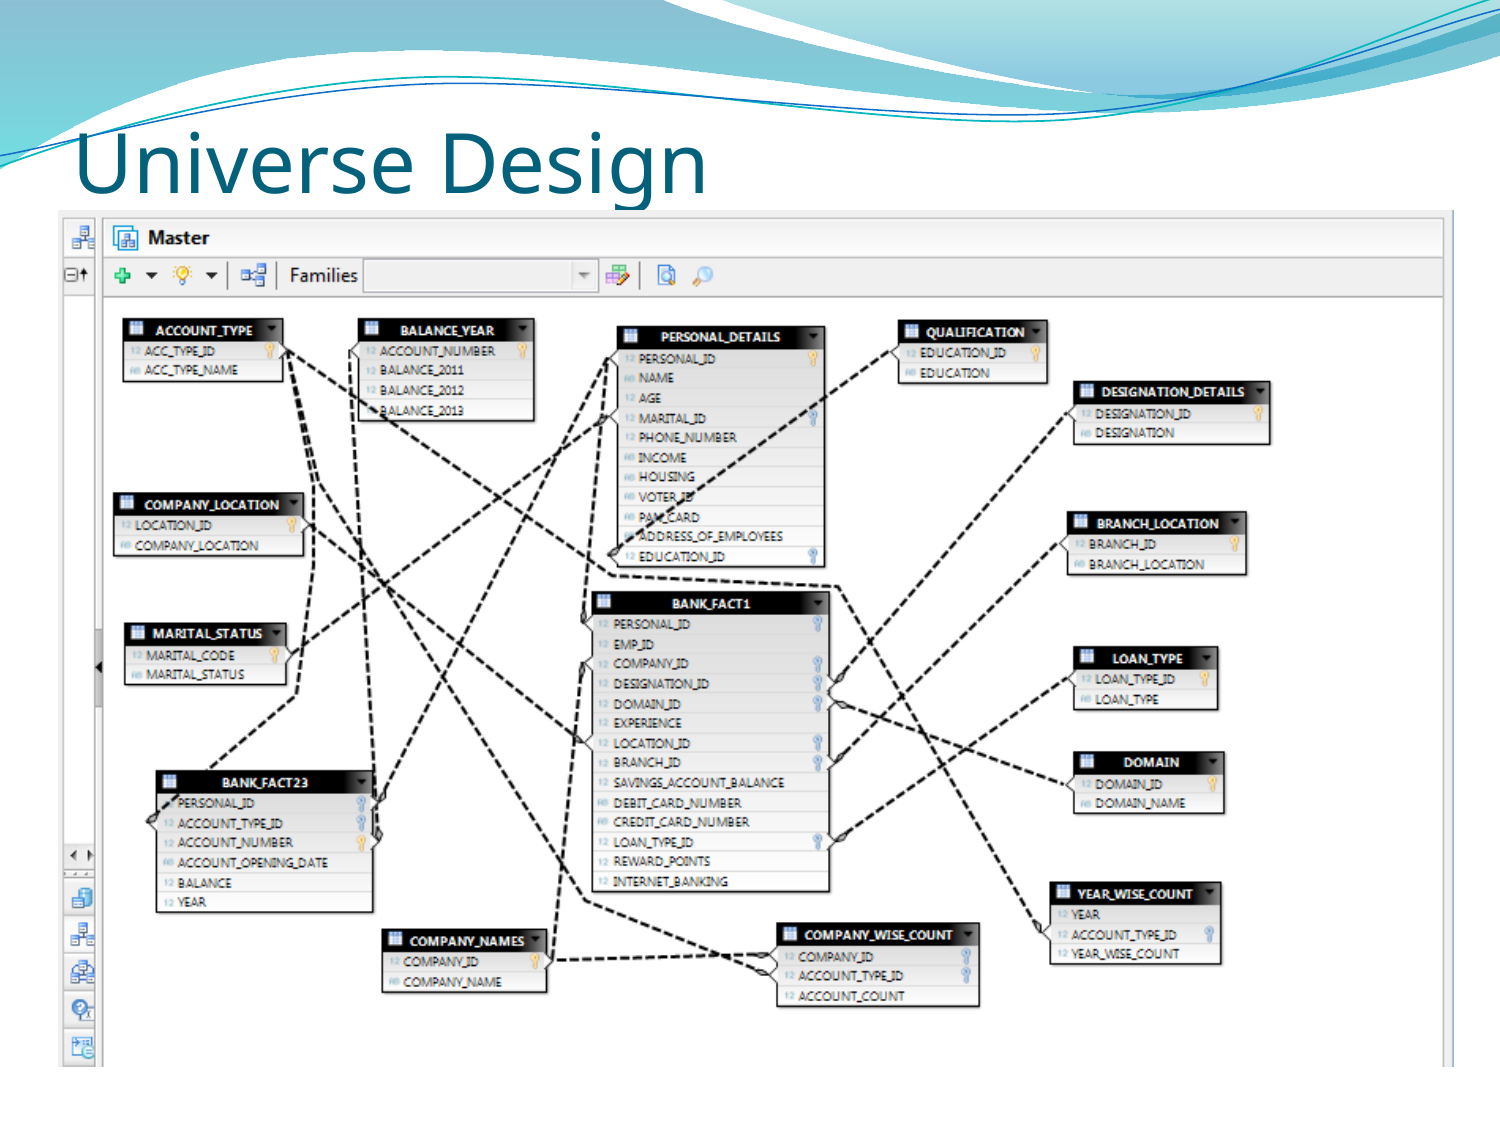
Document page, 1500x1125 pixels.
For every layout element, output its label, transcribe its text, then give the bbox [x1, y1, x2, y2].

title Universe Design [72, 23, 1423, 209]
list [58, 210, 1454, 1067]
